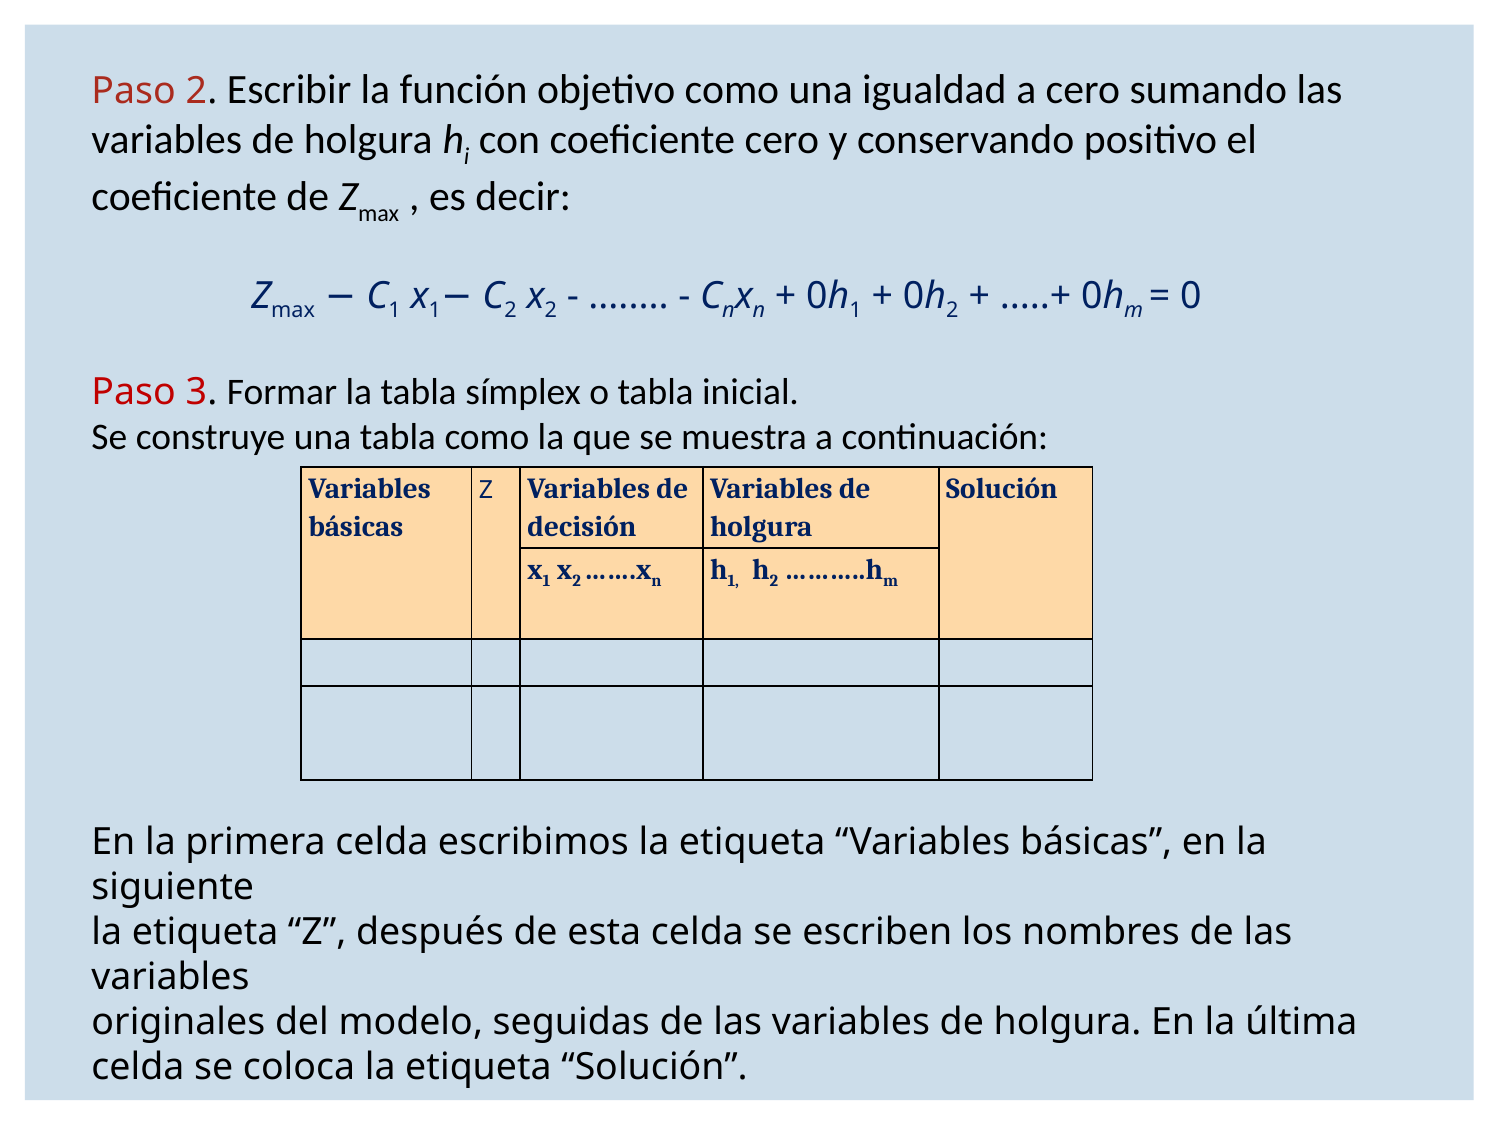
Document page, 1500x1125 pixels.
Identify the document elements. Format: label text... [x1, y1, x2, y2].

table_cell [521, 687, 702, 779]
table_header Variables básicas [302, 468, 471, 638]
table_cell [521, 640, 702, 685]
table_cell h1, h2 ………..hm [704, 549, 938, 638]
table_cell [704, 640, 938, 685]
table_cell [302, 687, 471, 779]
table_cell [940, 687, 1092, 779]
table_header Variables de holgura [704, 468, 938, 547]
table_cell [704, 687, 938, 779]
table_cell [472, 640, 519, 685]
table_header Variables de decisión [521, 468, 702, 547]
table_cell [302, 640, 471, 685]
table_header Solución [940, 468, 1092, 638]
text_box Paso 2. Escribir la función objetivo como una igualdad a cero sumando las variables de holgura hi con coeficiente cero y conservando positivo el coeficiente de Zmax , es decir: Zmax − C1 x1− C2 x2 - ........ - Cnxn + 0h1 + 0h2 + .....+ 0hm = 0 Paso 3. Formar la tabla símplex o tabla inicial. Se construye una tabla como la que se muestra a continuación: En la primera celda escribimos la etiqueta “Variables básicas”, en la siguiente la etiqueta “Z”, después de esta celda se escriben los nombres de las variables originales del modelo, seguidas de las variables de holgura. En la última celda se coloca la etiqueta “Solución”. [76, 54, 1447, 1125]
table_cell x1 x2 …….xn [521, 549, 702, 638]
table_cell [472, 687, 519, 779]
table_header Z [472, 468, 519, 638]
table_cell [940, 640, 1092, 685]
